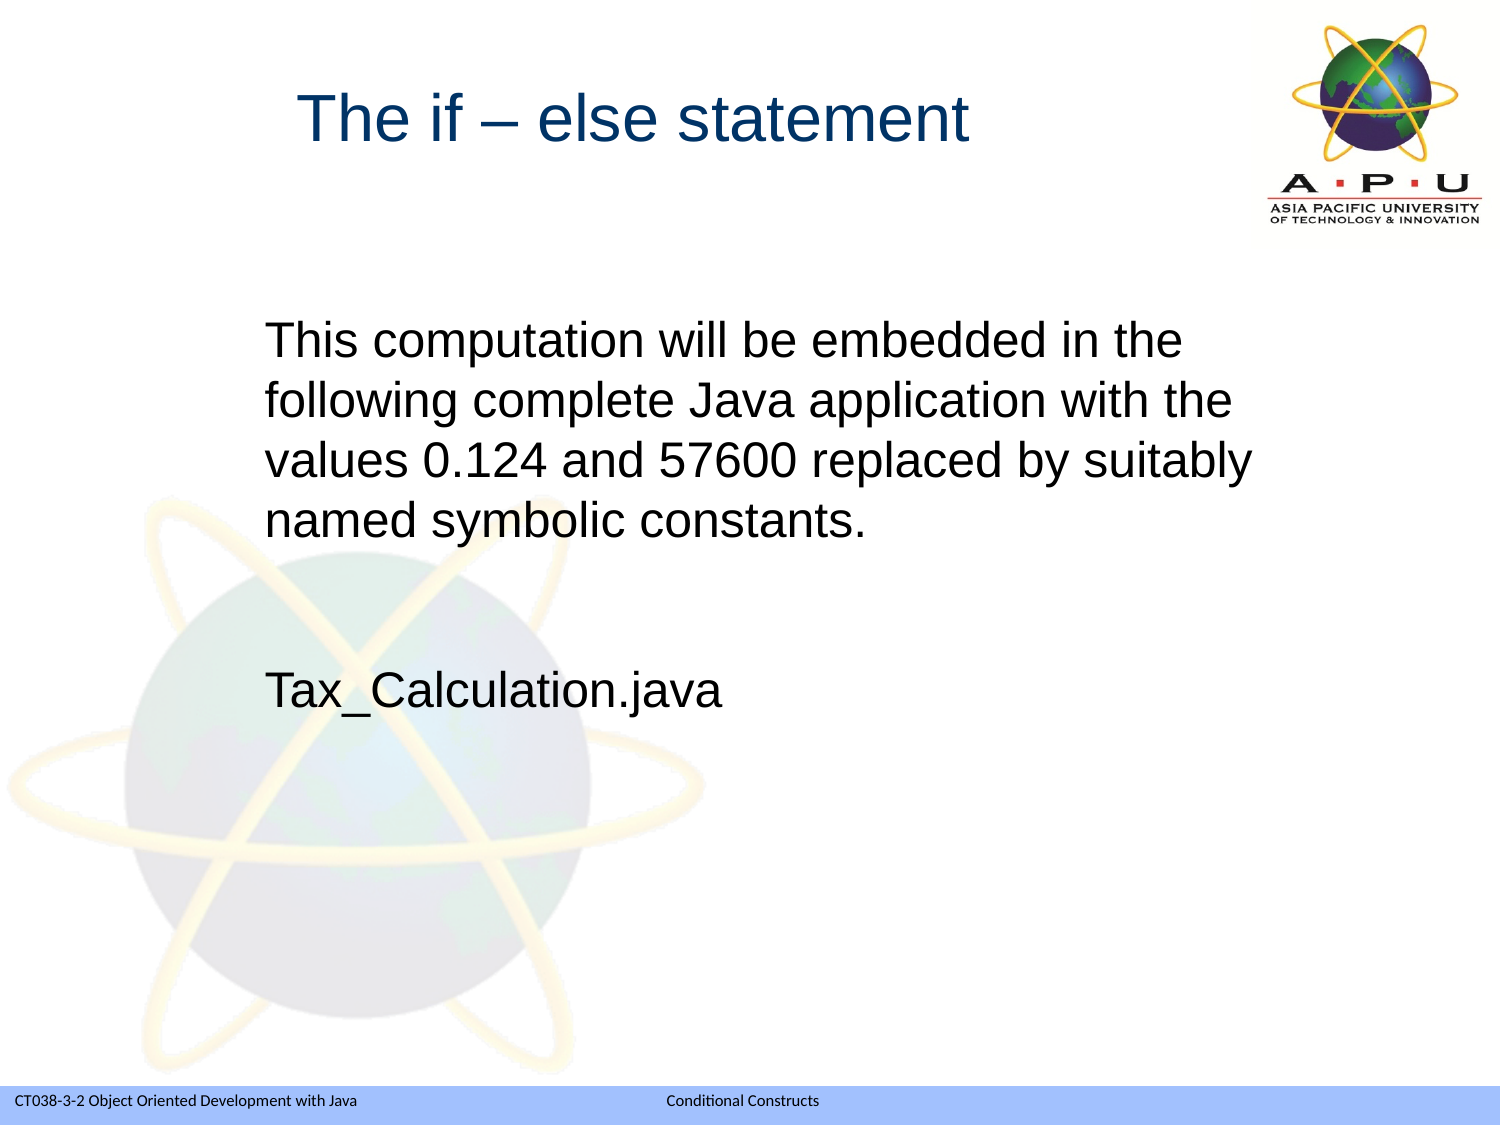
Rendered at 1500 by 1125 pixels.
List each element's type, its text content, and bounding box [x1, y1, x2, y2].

picture [1251, 0, 1500, 249]
text_box This computation will be embedded in the following complete Java application with the values 0.124 and 57600 replaced by suitably named symbolic constants. Tax_Calculation.java [249, 299, 1313, 725]
text_box The if – else statement [282, 67, 986, 163]
